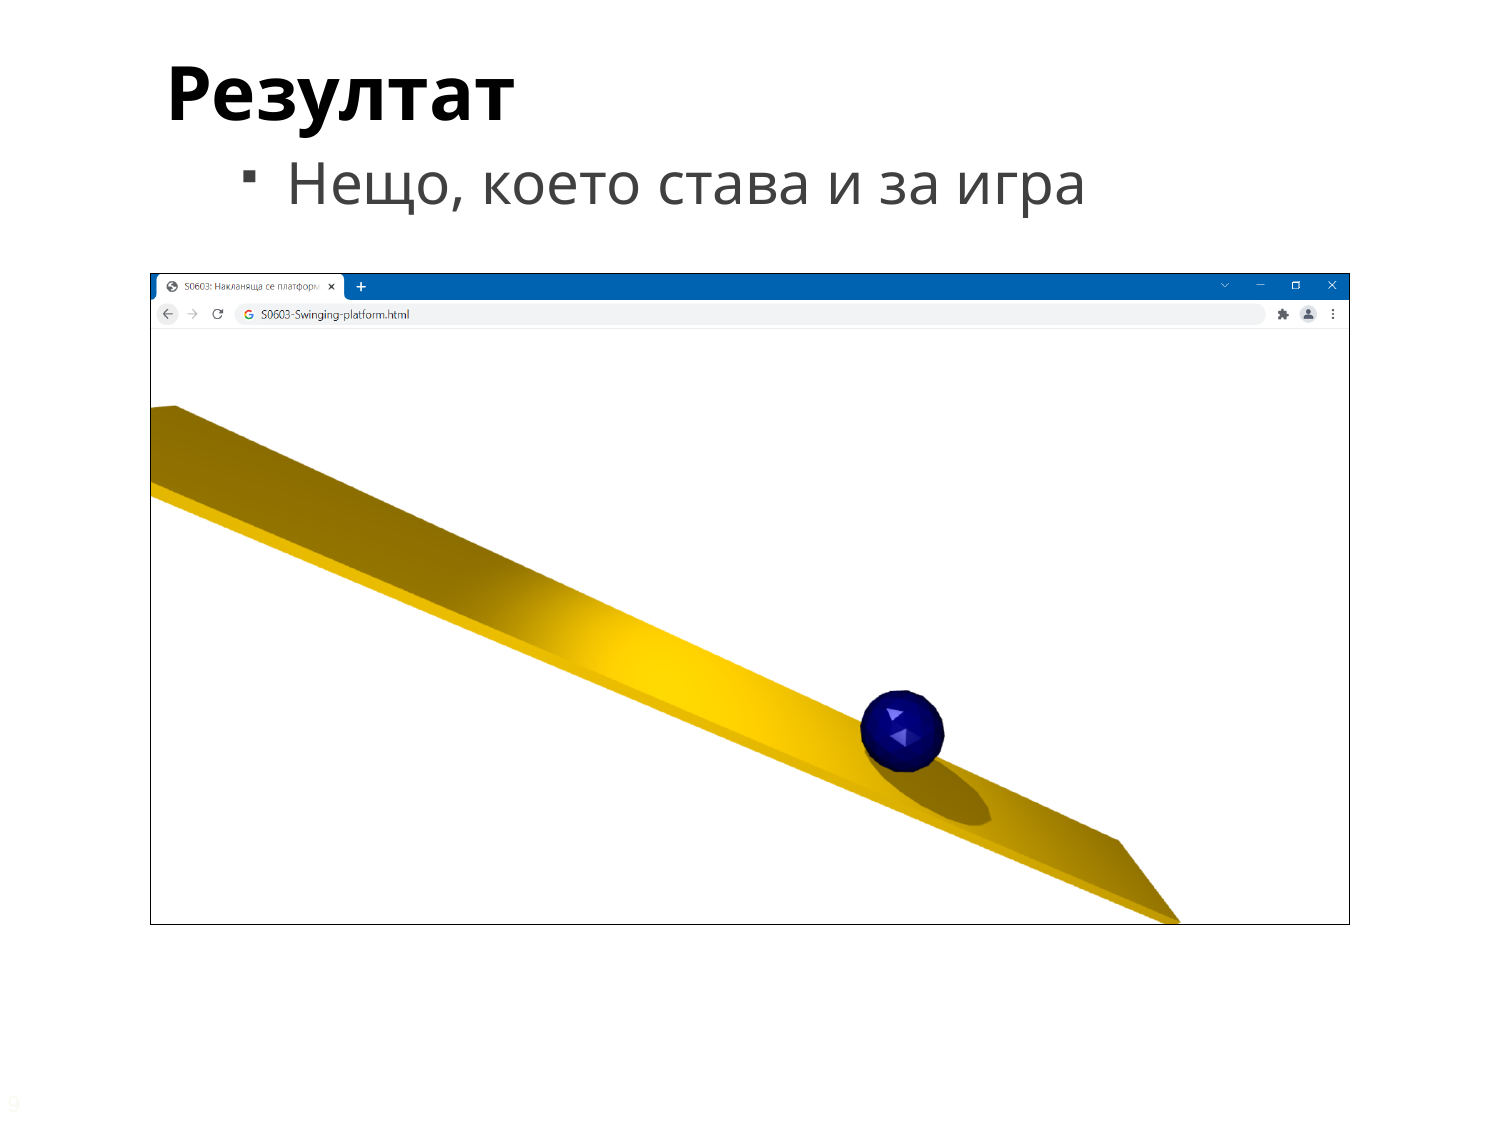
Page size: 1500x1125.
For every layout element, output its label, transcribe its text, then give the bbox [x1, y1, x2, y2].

list Резултат Нещо, което става и за игра [150, 37, 1488, 1113]
picture [149, 273, 1351, 926]
